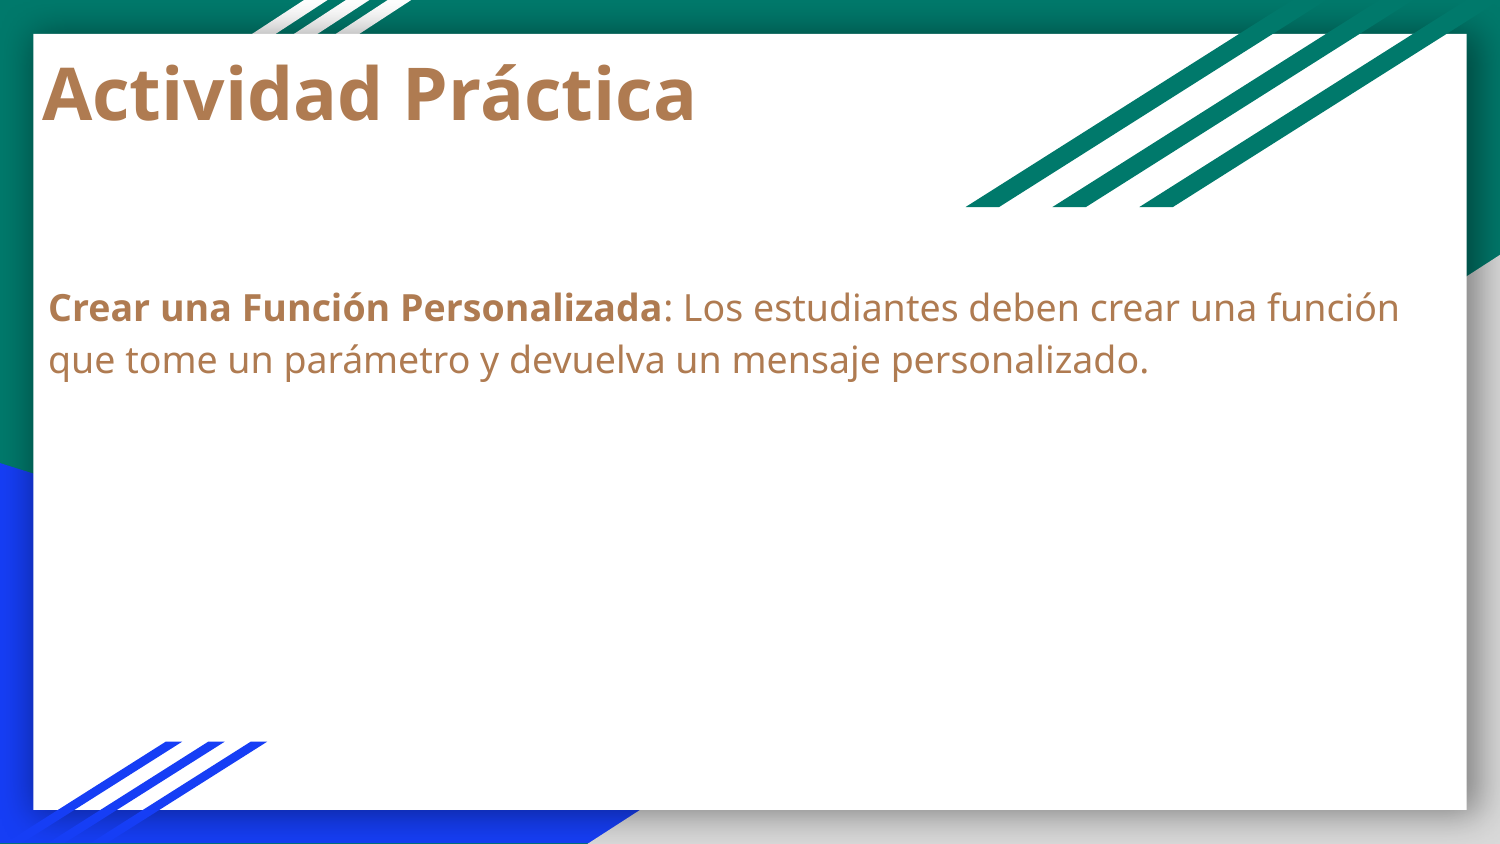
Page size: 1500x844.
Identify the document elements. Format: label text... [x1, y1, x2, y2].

text_box Crear una Función Personalizada: Los estudiantes deben crear una función que tome un parámetro y devuelva un mensaje personalizado. [33, 262, 1421, 578]
text_box Actividad Práctica [26, 10, 1459, 134]
